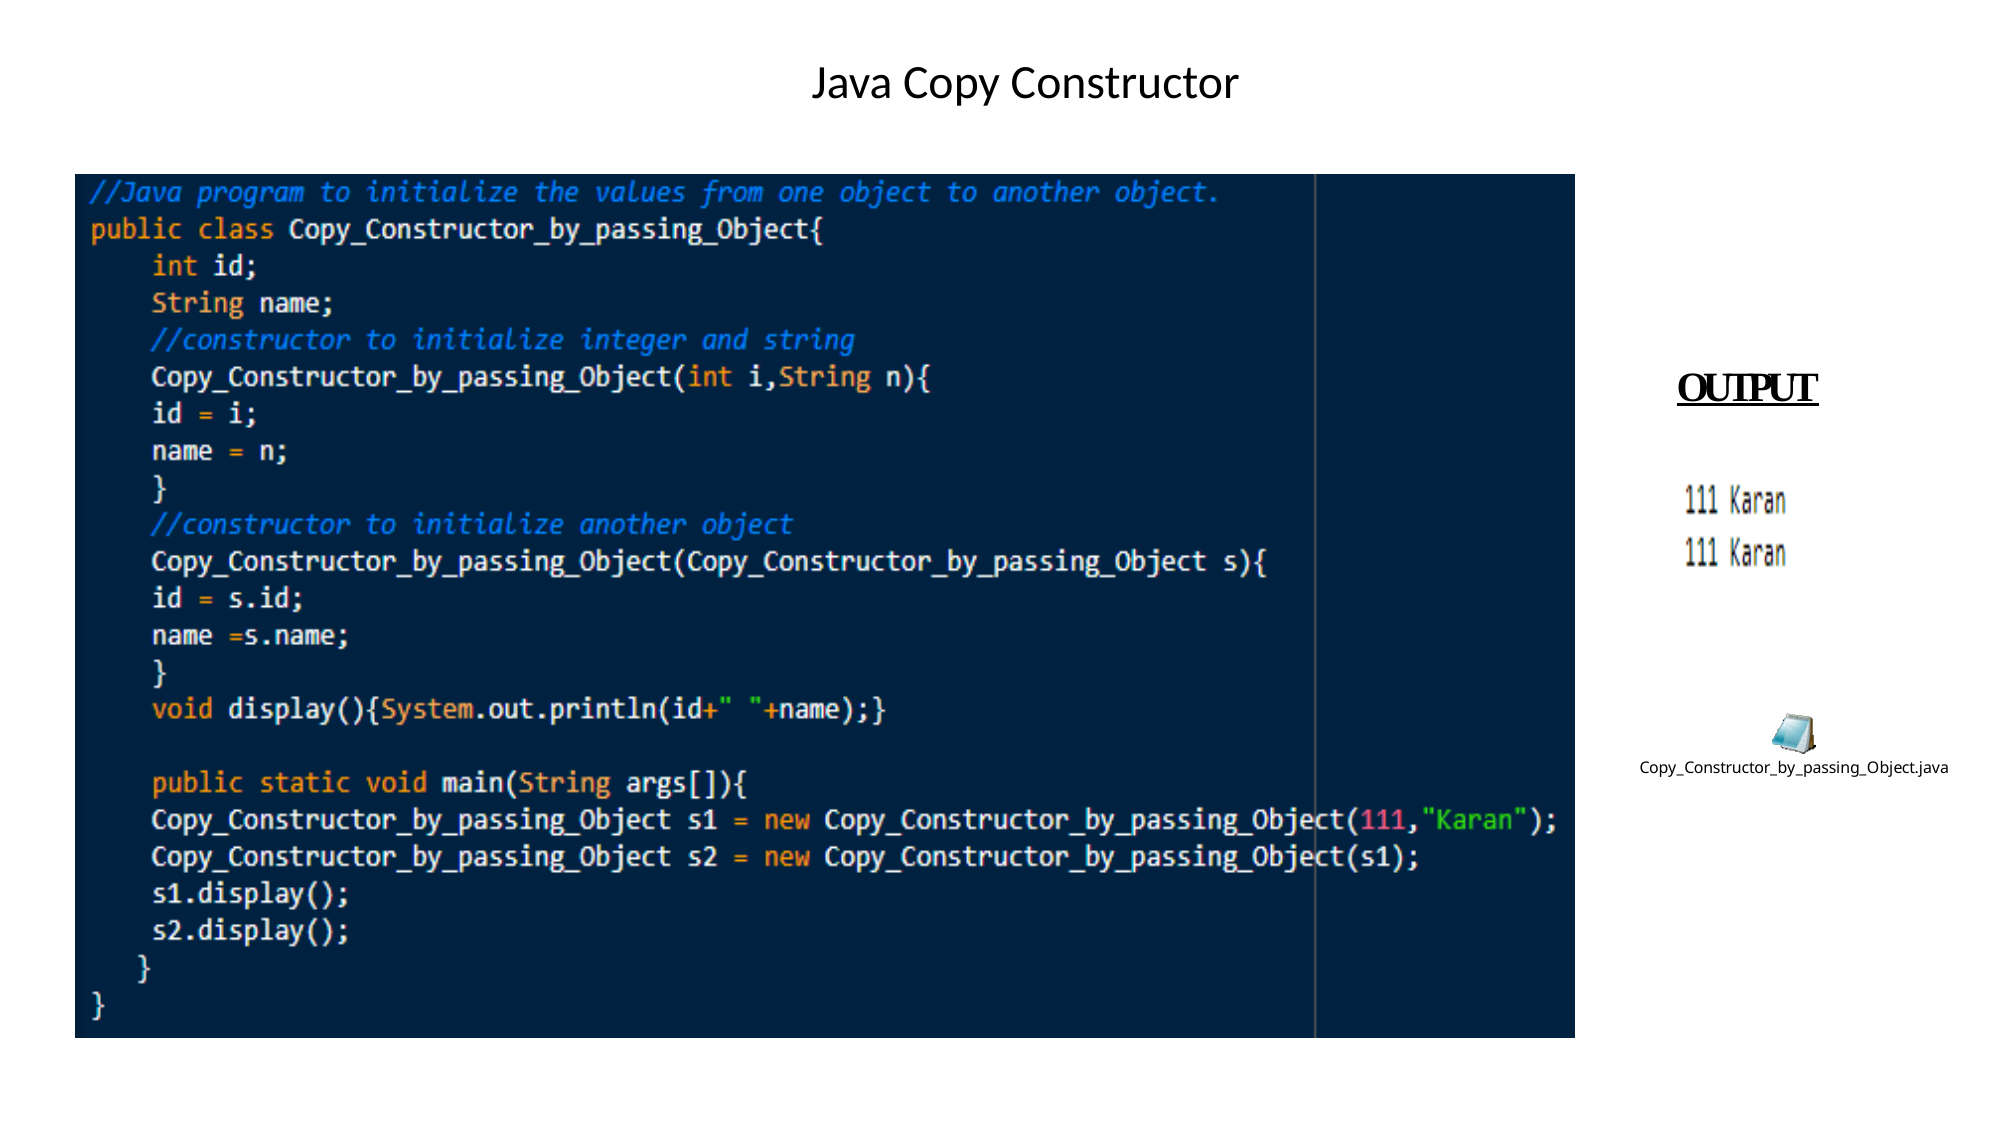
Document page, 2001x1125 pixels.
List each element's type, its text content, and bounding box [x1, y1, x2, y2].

picture [1674, 462, 1869, 595]
text_box OUTPUT [1674, 357, 1825, 410]
picture [74, 174, 1575, 1038]
title Java Copy Constructor [192, 50, 1860, 175]
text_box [1612, 712, 1976, 785]
